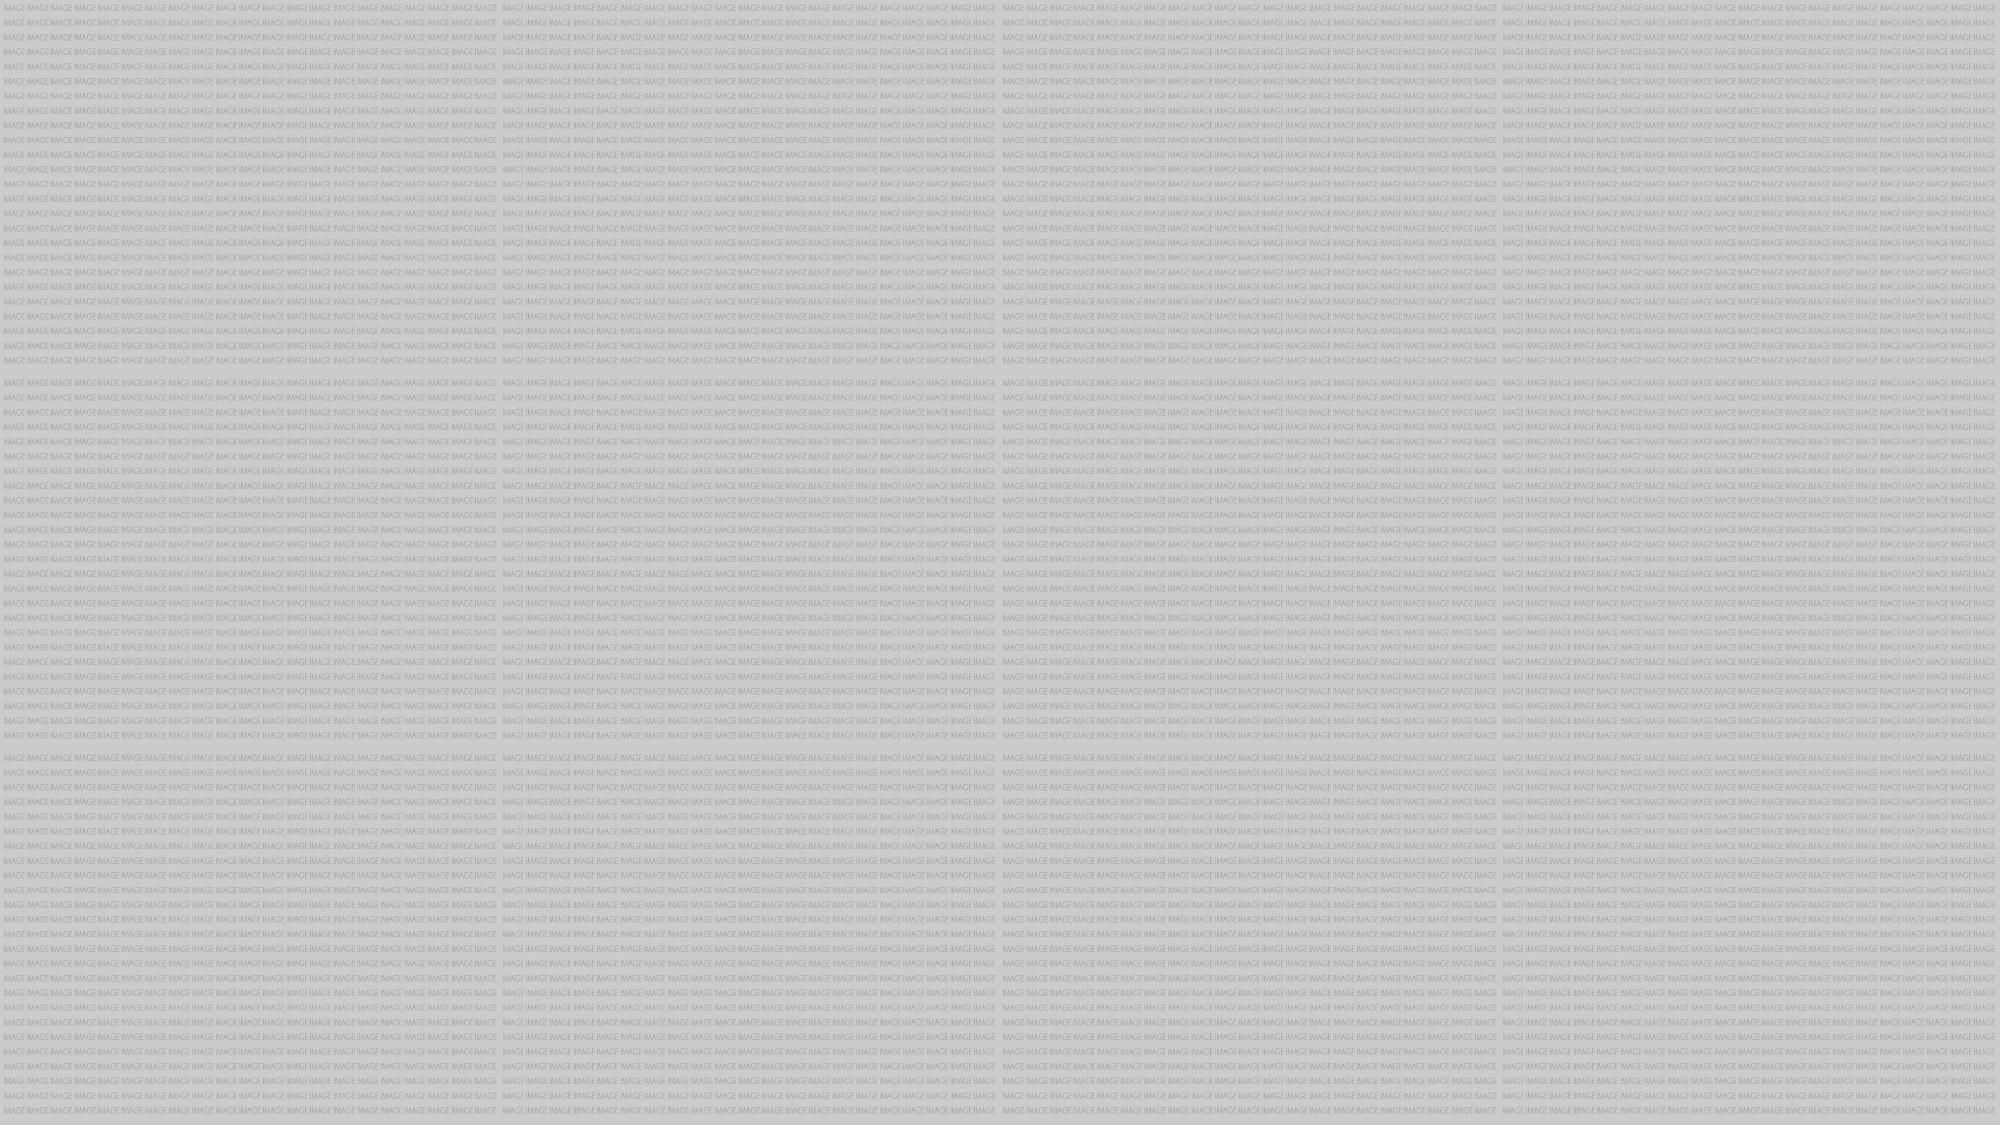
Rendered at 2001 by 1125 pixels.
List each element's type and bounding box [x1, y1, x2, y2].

text_box [0, 749, 498, 1125]
text_box [1498, 374, 2000, 749]
text_box [0, 0, 498, 374]
text_box [1498, 749, 2000, 1125]
text_box [999, 749, 1498, 1125]
text_box [1498, 0, 2000, 374]
text_box [498, 0, 999, 374]
text_box [999, 0, 1498, 374]
text_box [0, 374, 498, 749]
text_box [999, 374, 1498, 749]
text_box [498, 374, 999, 749]
text_box [498, 749, 999, 1125]
